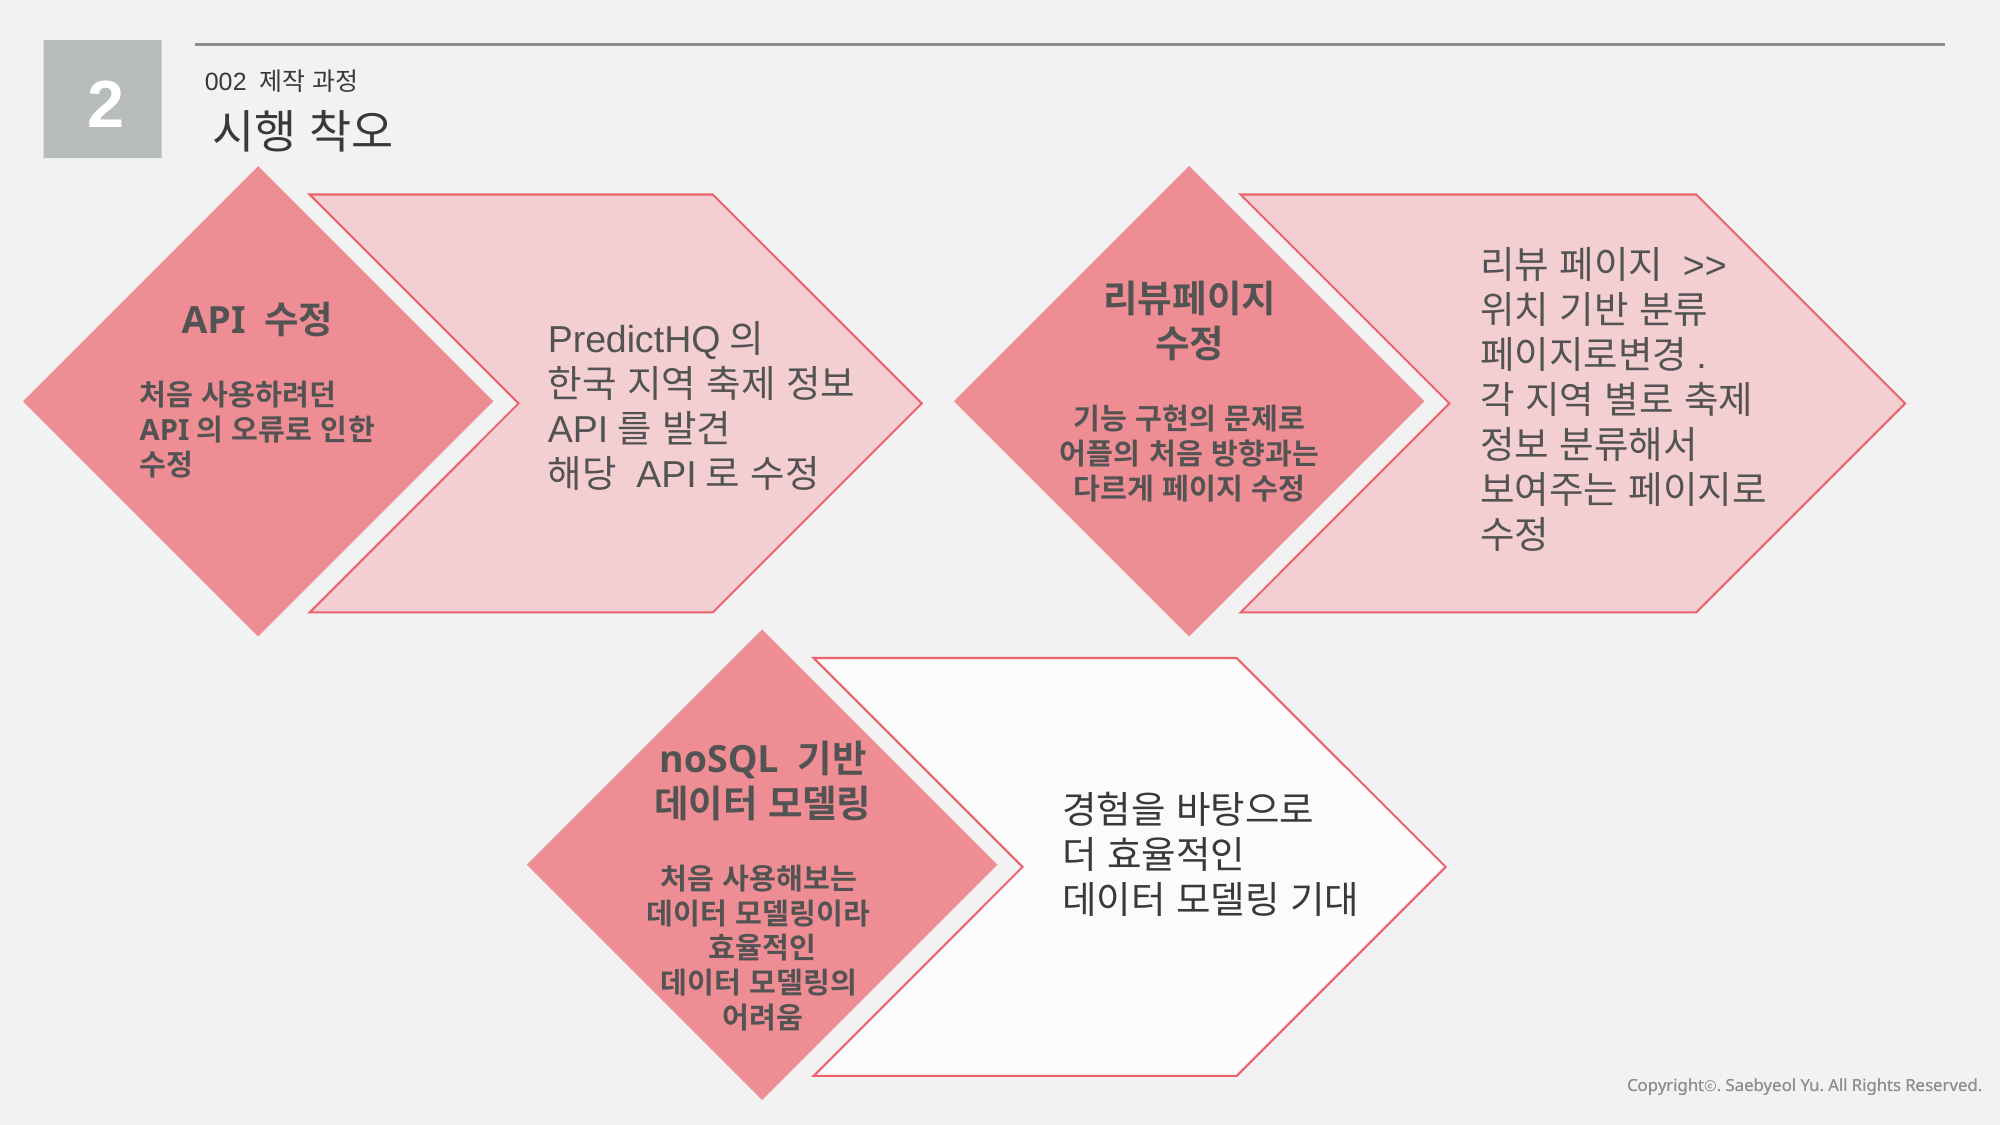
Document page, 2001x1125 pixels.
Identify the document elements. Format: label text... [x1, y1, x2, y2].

text_box [874, 355, 922, 452]
text_box [22, 292, 132, 511]
text_box [813, 657, 1446, 1076]
text_box [309, 194, 826, 613]
text_box [1240, 194, 1735, 613]
text_box [664, 629, 860, 727]
text_box 경험을 바탕으로 더 효율적인 데이터 모델링 기대 [1054, 778, 1367, 929]
text_box noSQL 기반 데이터 모델링 처음 사용해보는 데이터 모델링이라 효율적인 데이터 모델링의 어려움 [639, 727, 887, 1043]
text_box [194, 57, 412, 167]
text_box API 수정 처음 사용하려던 API의 오류로 인한 수정 [132, 289, 383, 534]
text_box [953, 303, 1052, 500]
text_box [155, 534, 361, 637]
text_box [1065, 513, 1313, 637]
text_box PredictHQ의 한국 지역 축제 정보 API를 발견 해당 API로 수정 [540, 307, 874, 503]
text_box [1087, 166, 1292, 268]
text_box [526, 752, 639, 977]
text_box 2 [80, 52, 123, 148]
text_box Copyrightⓒ. Saebyeol Yu. All Rights Reserved. [1619, 1067, 1991, 1102]
text_box 리뷰페이지 수정 기능 구현의 문제로 어플의 처음 방향과는 다르게 페이지 수정 [1052, 268, 1328, 513]
text_box [1775, 273, 1906, 534]
text_box [383, 290, 494, 512]
text_box [1328, 304, 1425, 498]
text_box [135, 167, 382, 289]
text_box [887, 754, 998, 976]
text_box [705, 1043, 820, 1101]
text_box 리뷰 페이지 >> 위치 기반 분류 페이지로변경. 각 지역 별로 축제 정보 분류해서 보여주는 페이지로 수정 [1472, 233, 1775, 609]
text_box [43, 40, 162, 159]
